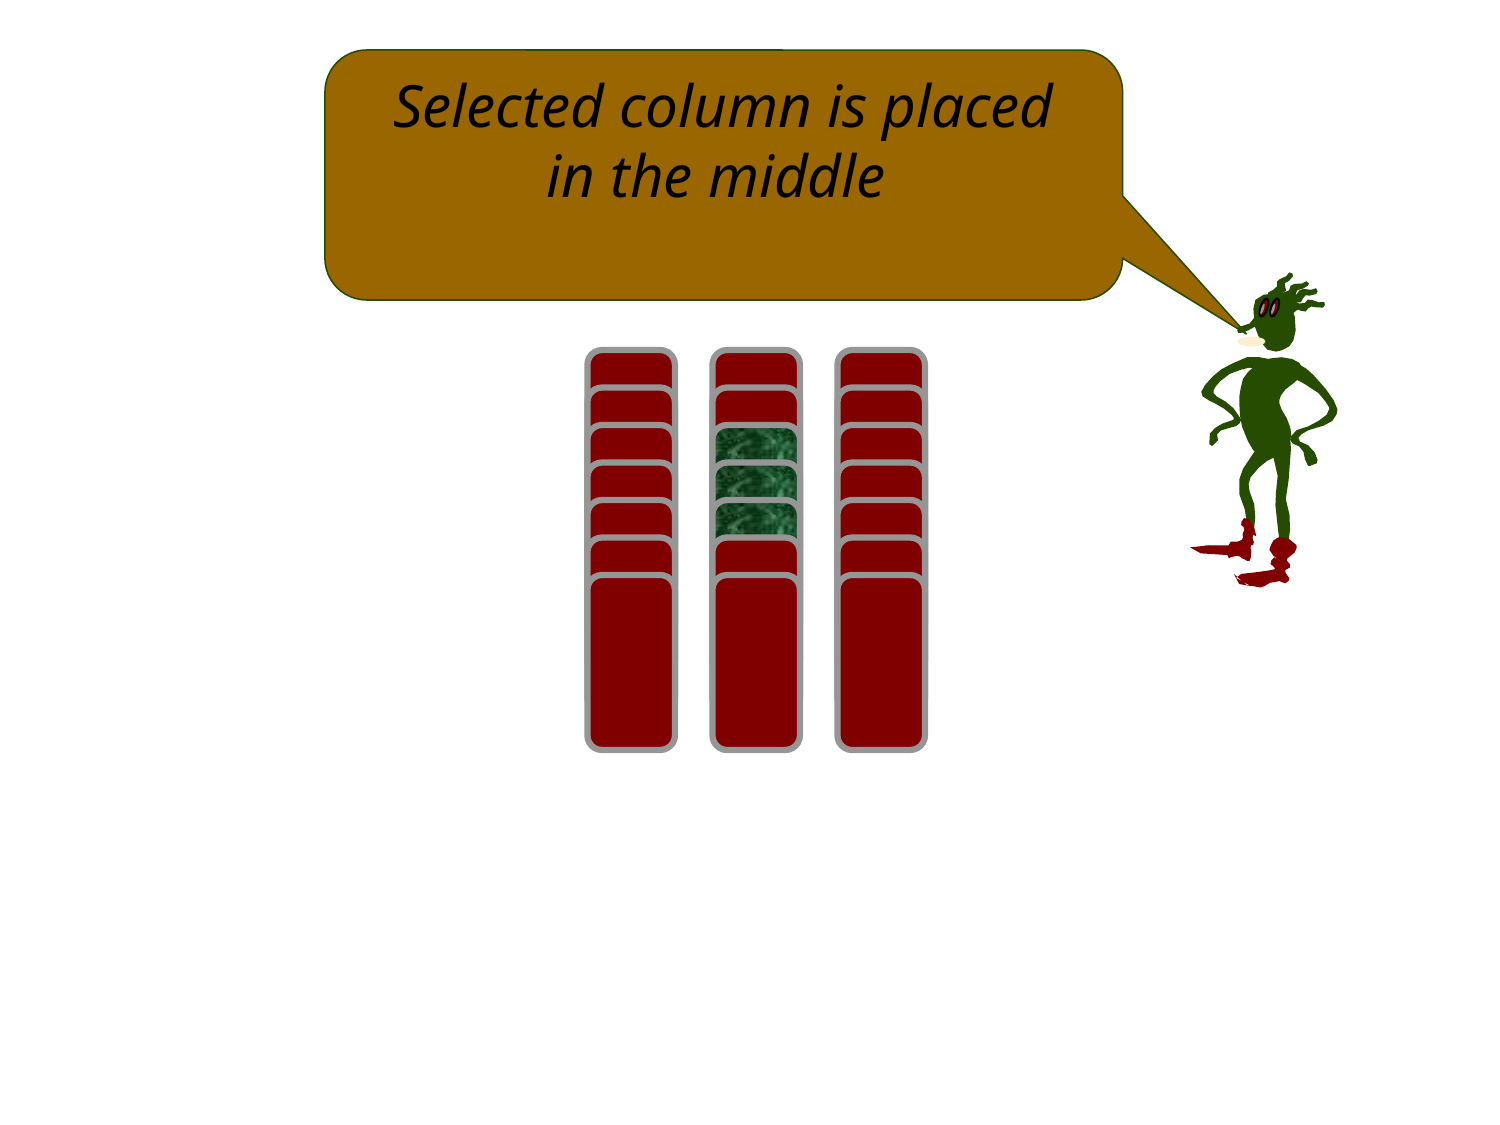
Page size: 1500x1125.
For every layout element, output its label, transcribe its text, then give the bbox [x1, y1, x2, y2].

text_box [837, 425, 925, 473]
text_box [837, 537, 925, 585]
text_box [837, 500, 925, 548]
text_box [712, 387, 800, 435]
text_box [712, 425, 800, 473]
text_box [712, 500, 800, 548]
text_box Selected column is placed in the middle [324, 49, 1190, 300]
text_box [837, 387, 925, 435]
text_box [712, 537, 800, 585]
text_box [1189, 272, 1338, 588]
text_box [587, 425, 675, 473]
text_box [587, 500, 675, 548]
text_box [587, 537, 675, 585]
text_box [712, 462, 800, 510]
text_box [712, 575, 800, 751]
text_box [587, 462, 675, 510]
text_box [587, 575, 675, 751]
text_box [587, 350, 675, 398]
text_box [587, 387, 675, 435]
text_box [837, 350, 925, 398]
text_box [837, 575, 925, 751]
text_box [712, 350, 800, 398]
text_box [837, 462, 925, 510]
